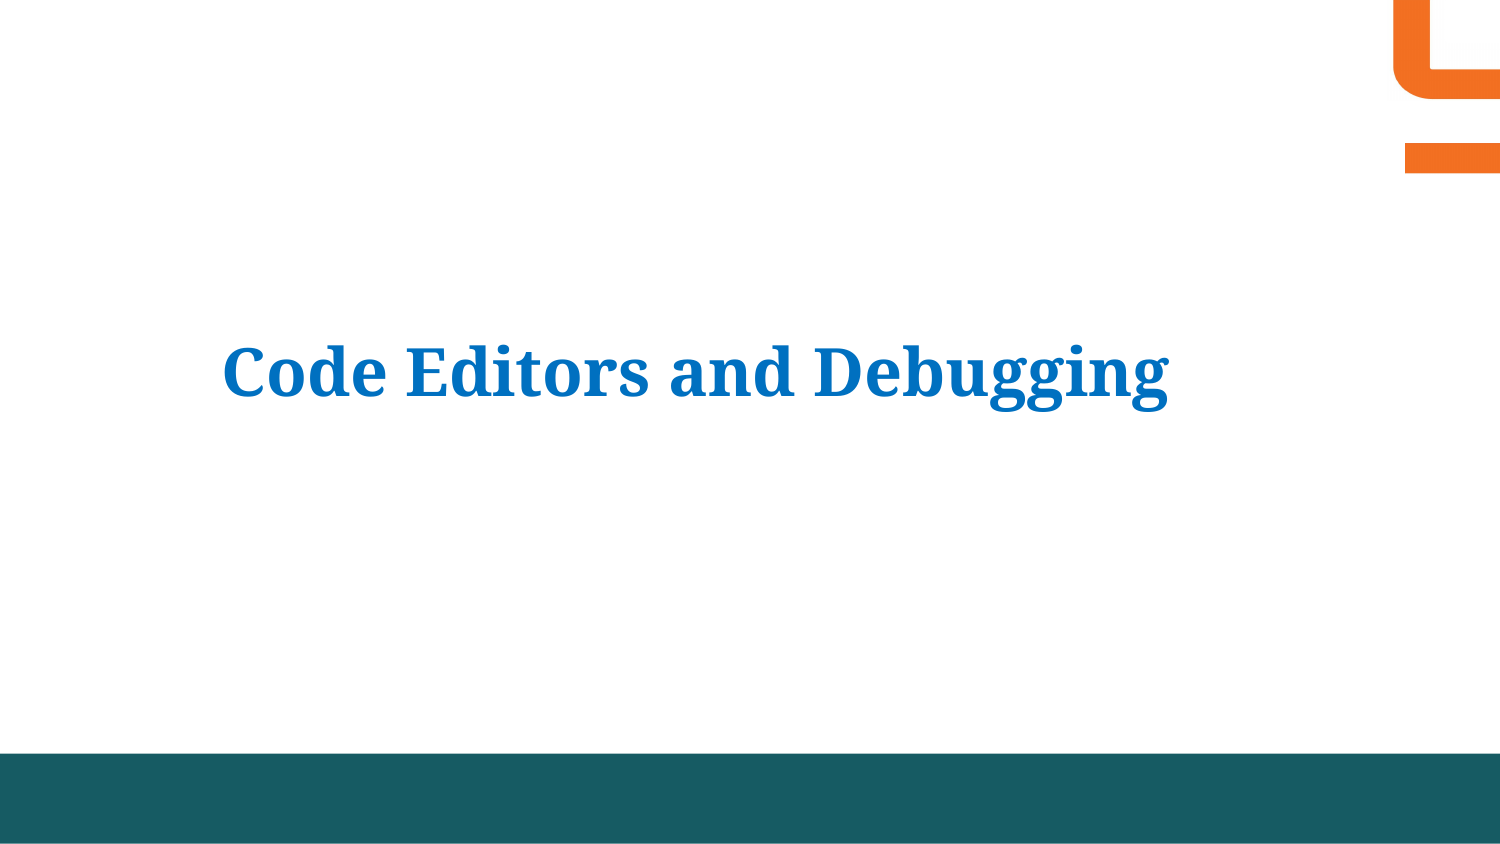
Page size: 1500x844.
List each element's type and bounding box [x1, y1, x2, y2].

picture [1450, 143, 1500, 175]
picture [1387, 0, 1500, 101]
text_box [147, 128, 1450, 767]
